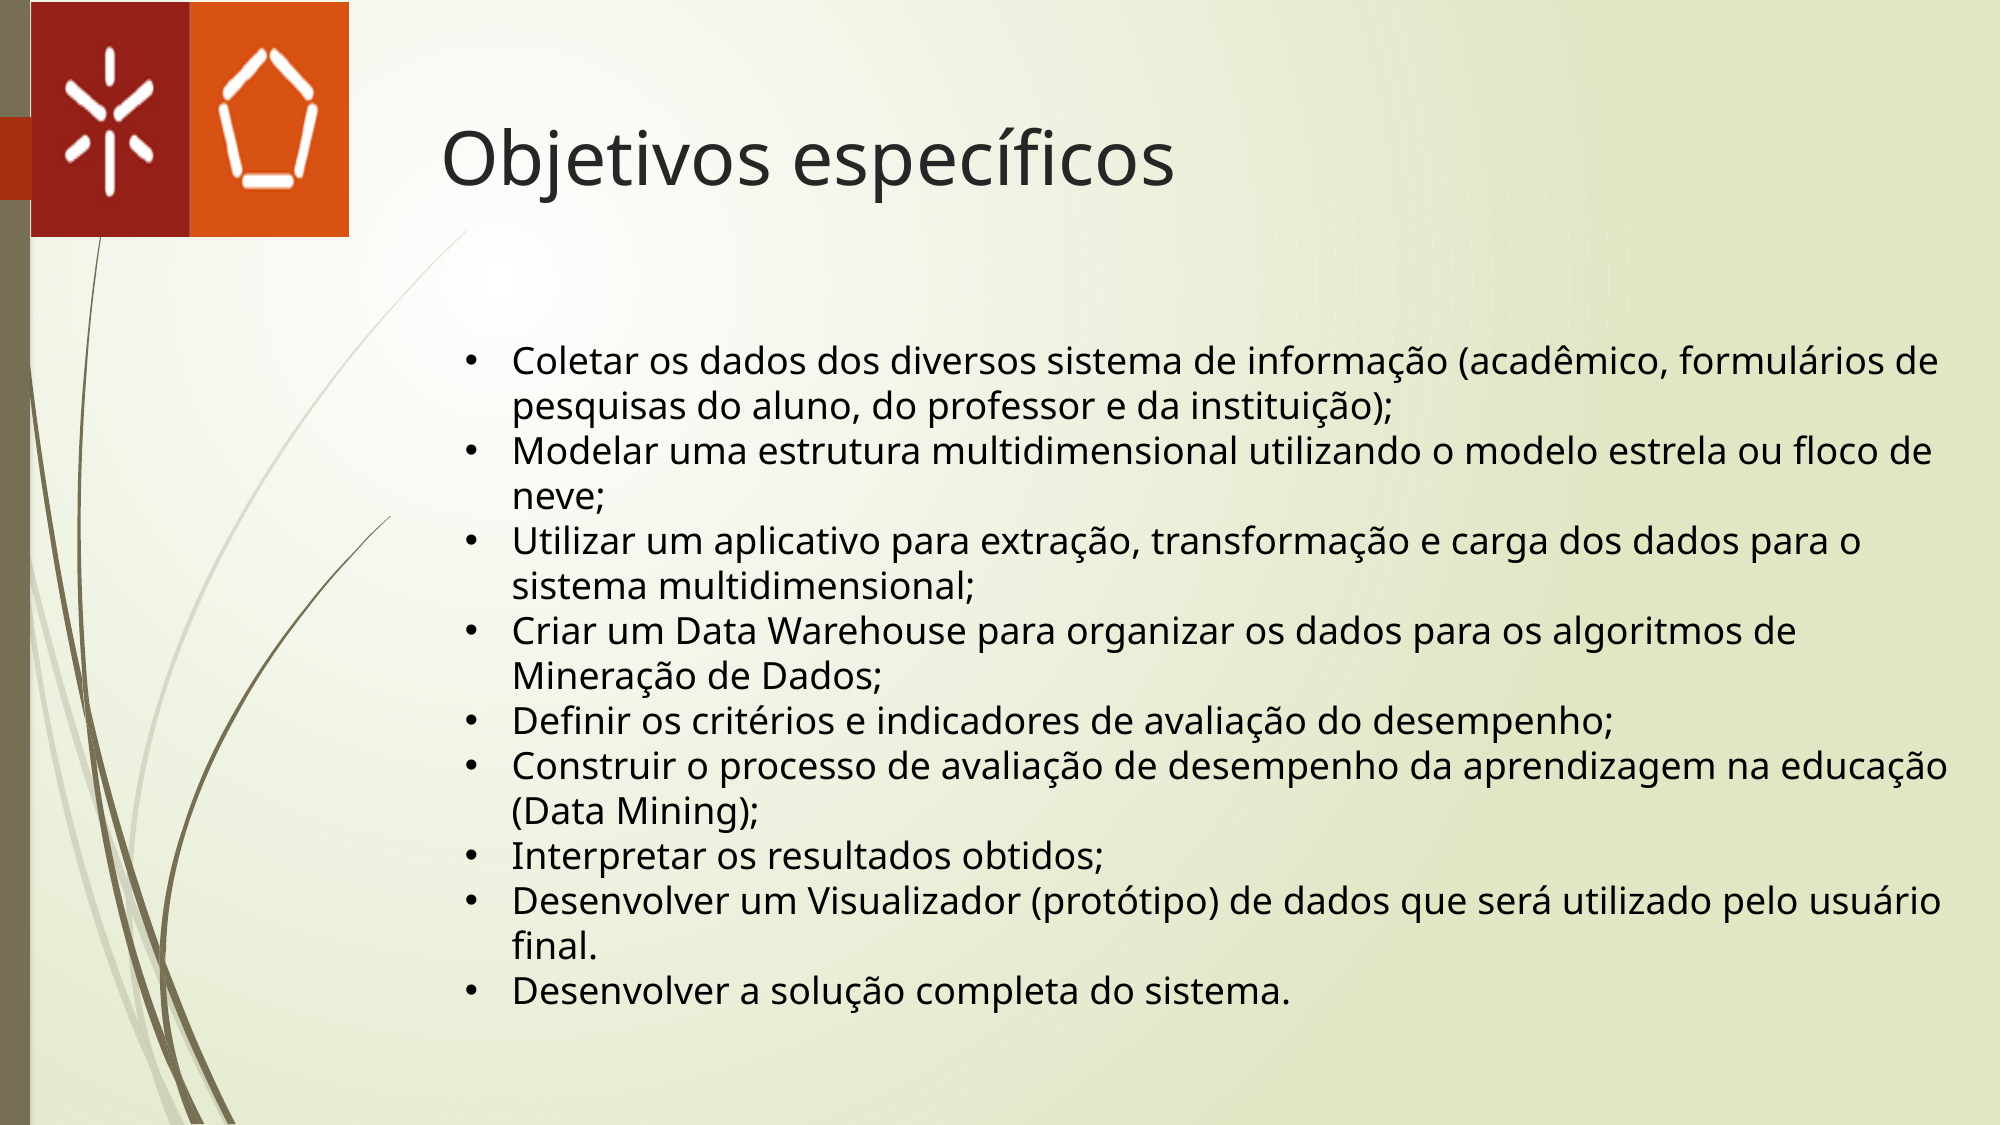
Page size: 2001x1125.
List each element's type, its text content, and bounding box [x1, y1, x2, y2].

title Objetivos específicos [425, 102, 1888, 313]
picture [30, 2, 349, 237]
text_box Coletar os dados dos diversos sistema de informação (acadêmico, formulários de pesquisas do aluno, do professor e da instituição); Modelar uma estrutura multidimensional utilizando o modelo estrela ou floco de neve; Utilizar um aplicativo para extração, transformação e carga dos dados para o sistema multidimensional; Criar um Data Warehouse para organizar os dados para os algoritmos de Mineração de Dados; Definir os critérios e indicadores de avaliação do desempenho; Construir o processo de avaliação de desempenho da aprendizagem na educação (Data Mining); Interpretar os resultados obtidos; Desenvolver um Visualizador (protótipo) de dados que será utilizado pelo usuário final. Desenvolver a solução completa do sistema. [449, 329, 1967, 1020]
